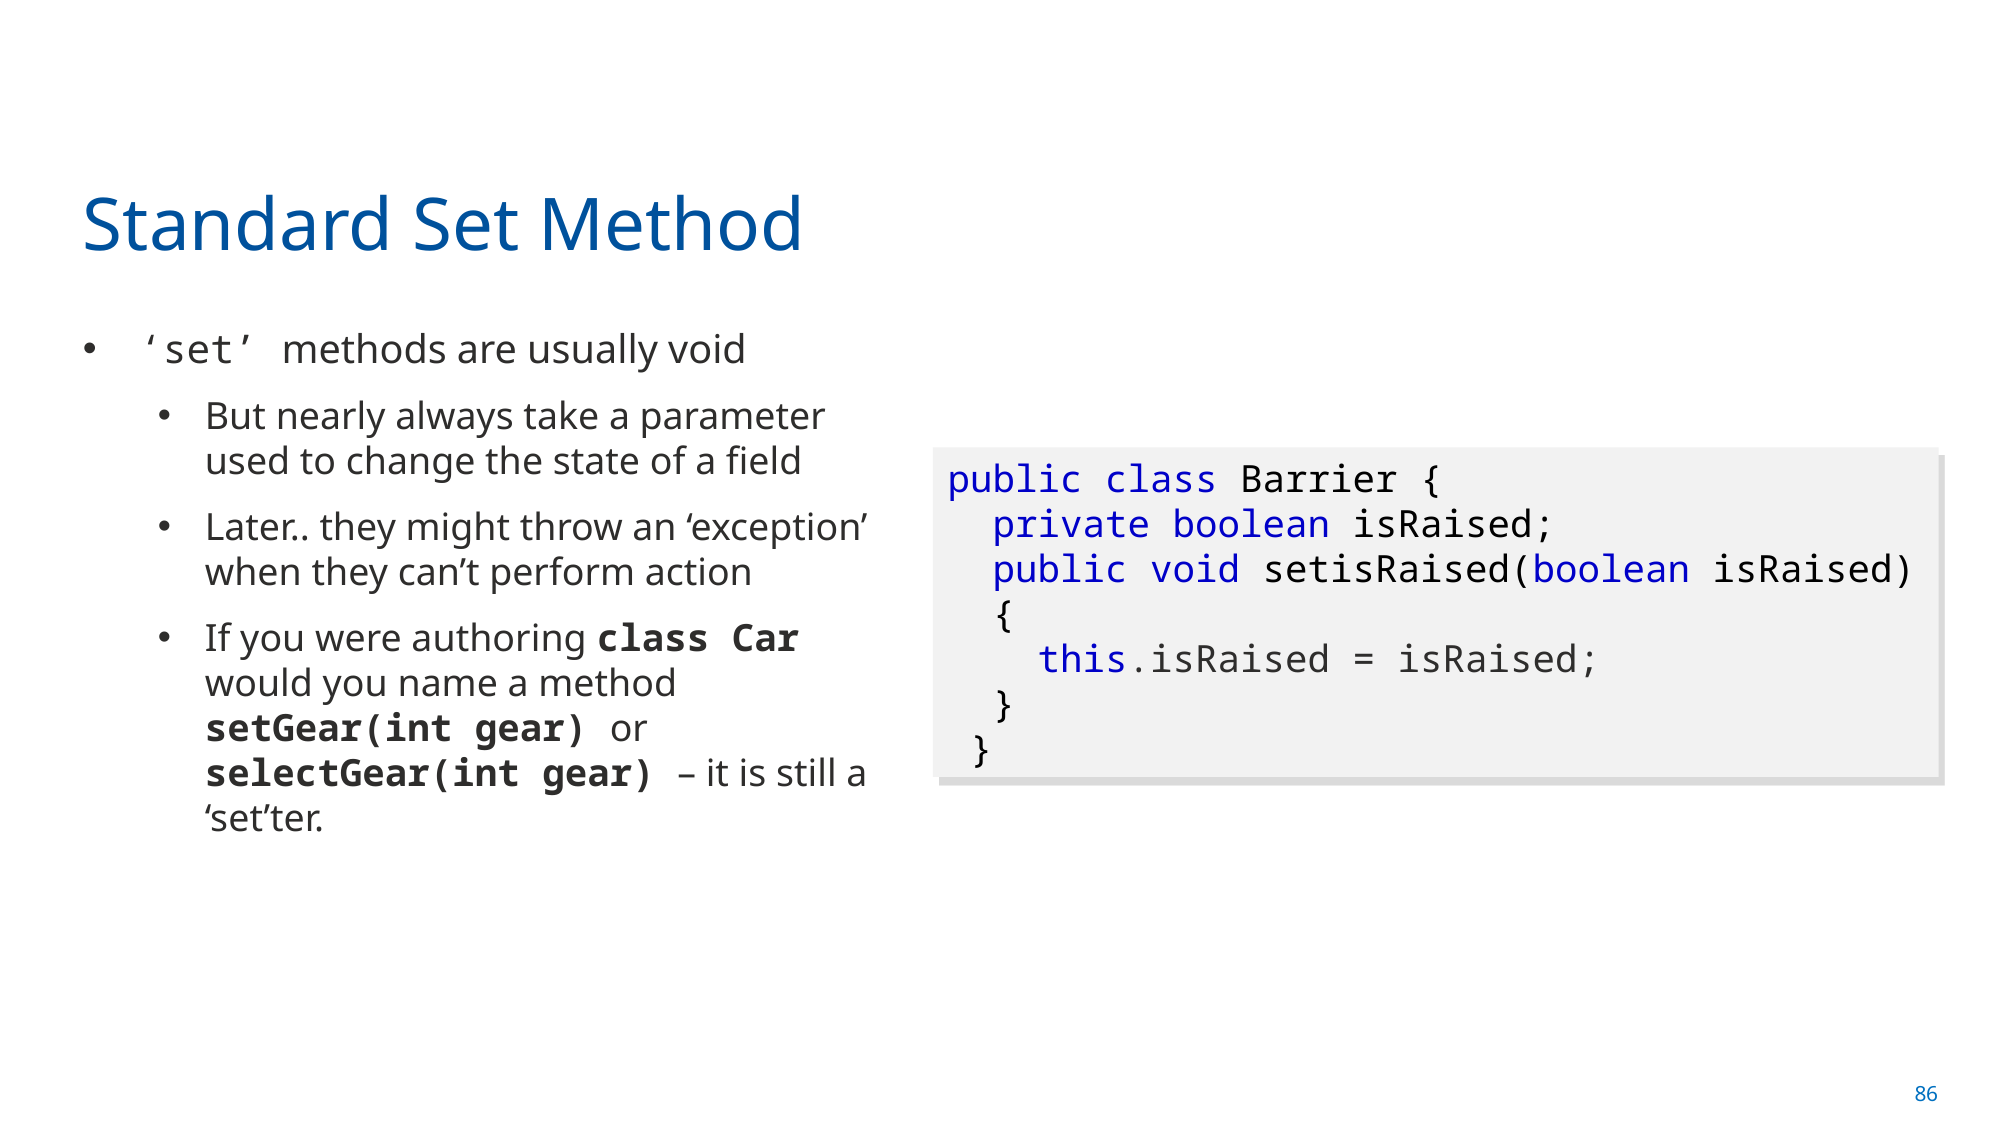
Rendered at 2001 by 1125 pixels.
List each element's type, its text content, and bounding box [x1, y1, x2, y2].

title Standard Set Method [67, 170, 1565, 273]
text_box public class Barrier { private boolean isRaised; public void setisRaised(boolean isRaised) { this.isRaised = isRaised; } } [932, 447, 1939, 777]
list ‘set’ methods are usually void But nearly always take a parameter used to change the state of a field Later.. they might throw an ‘exception’ when they can’t perform action If you were authoring class Car would you name a method setGear(int gear) or selectGear(int gear) – it is still a ‘set’ter. [67, 316, 933, 856]
